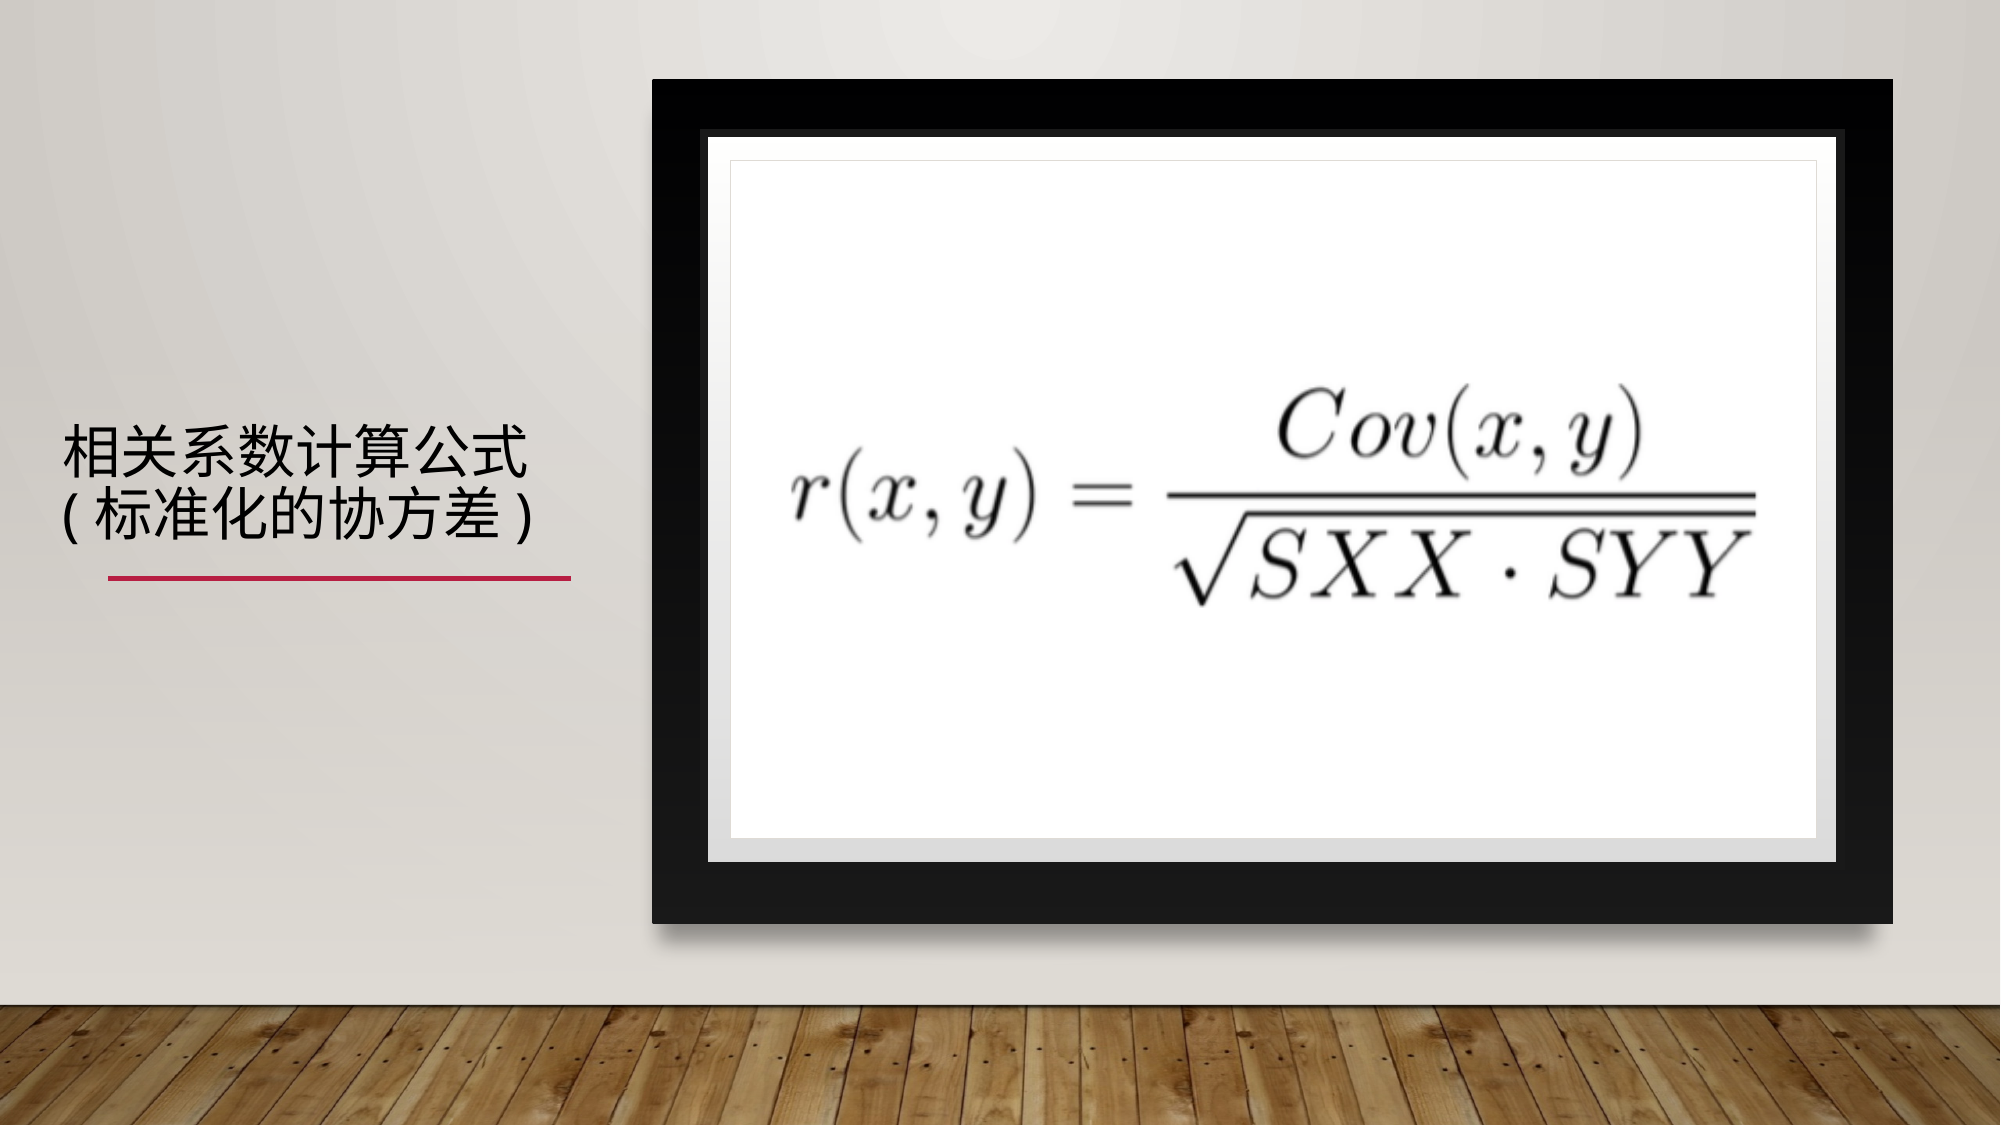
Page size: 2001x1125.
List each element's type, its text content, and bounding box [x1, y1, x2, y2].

picture [0, 1006, 2000, 1125]
title 相关系数计算公式 (标准化的协方差) [47, 247, 572, 549]
text_box [0, 330, 2000, 1004]
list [757, 349, 1789, 652]
text_box [0, 0, 2000, 330]
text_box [652, 78, 1894, 924]
